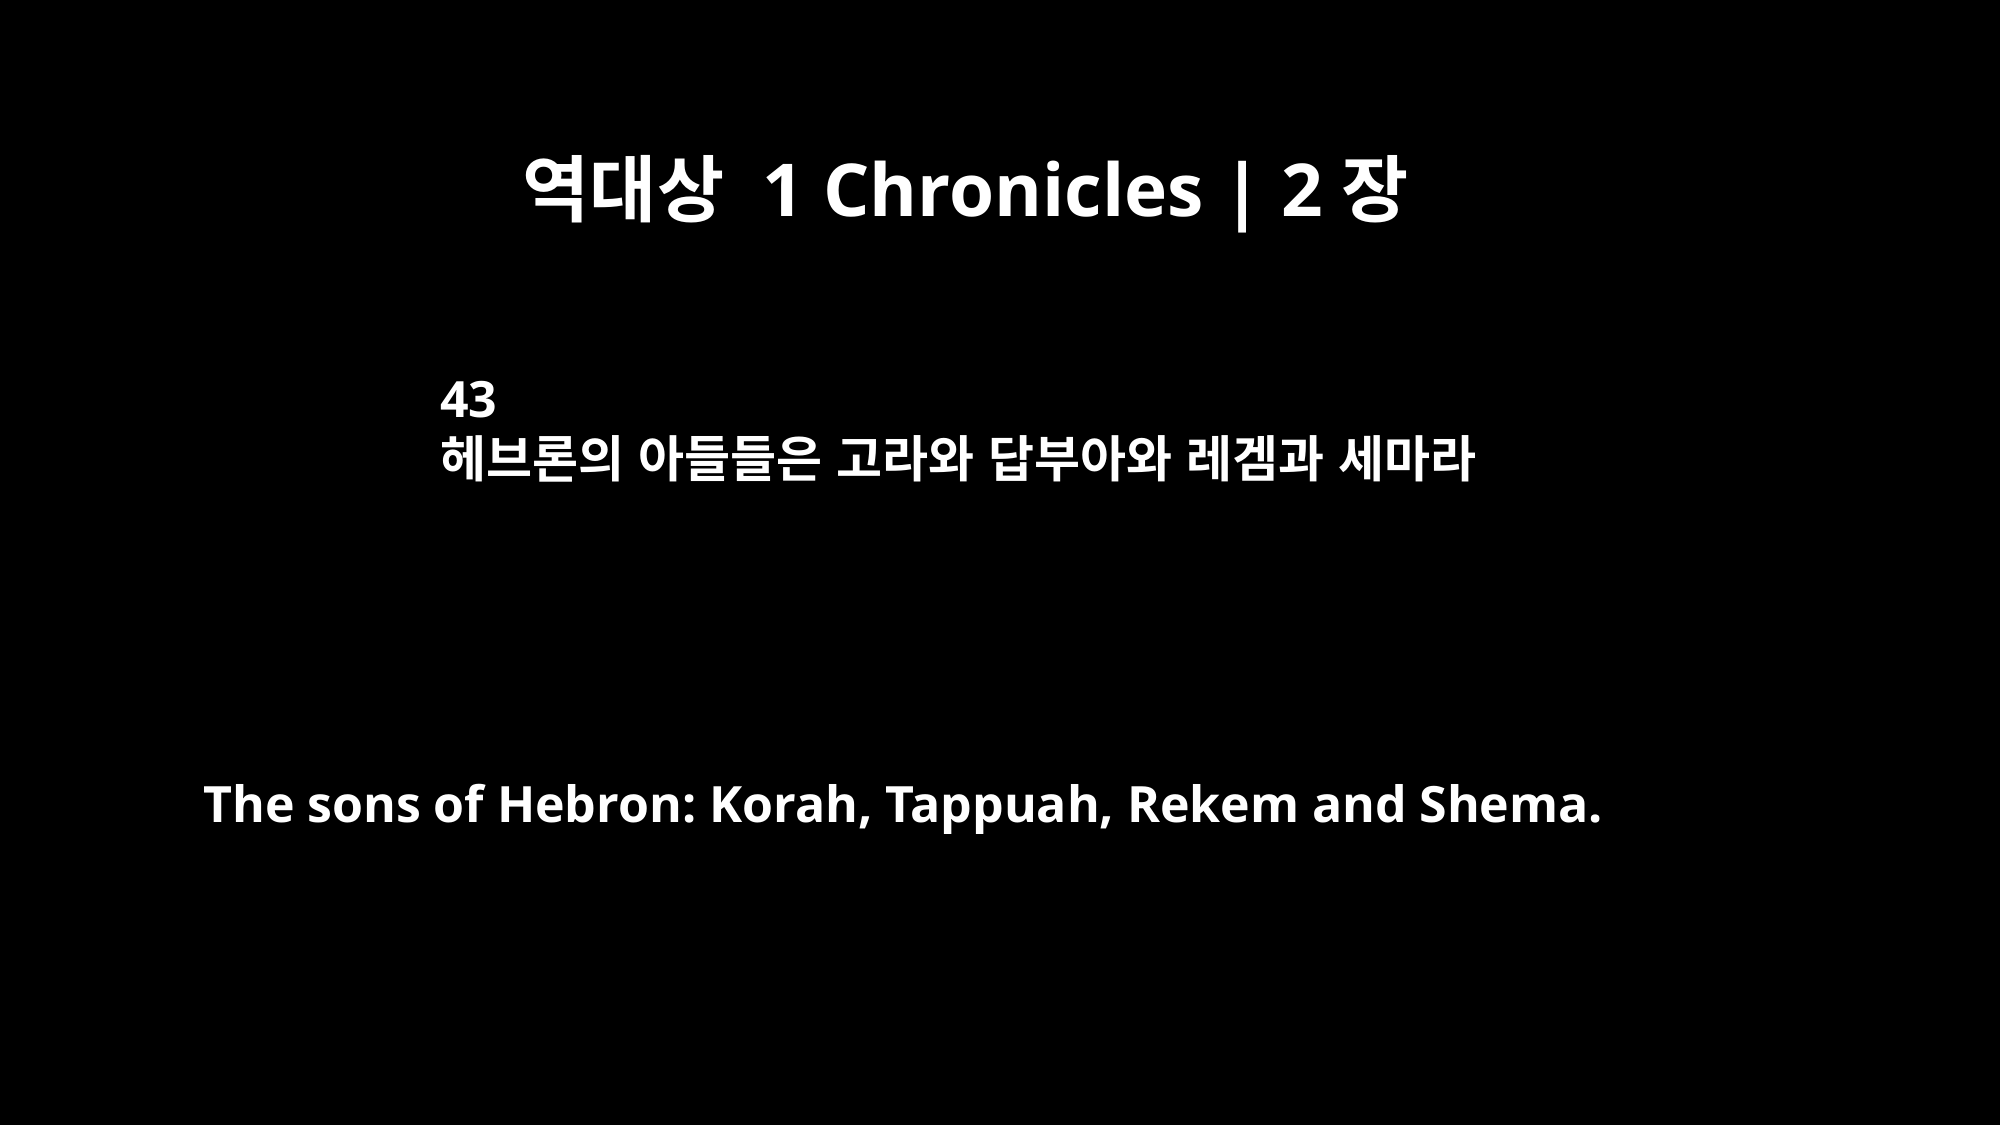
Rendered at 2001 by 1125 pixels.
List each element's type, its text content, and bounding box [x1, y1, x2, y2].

text_box 43 헤브론의 아들들은 고라와 답부아와 레겜과 세마라 [425, 359, 1492, 495]
text_box The sons of Hebron: Korah, Tappuah, Rekem and Shema. [188, 764, 1619, 840]
text_box 역대상 1 Chronicles | 2장 [507, 136, 1424, 239]
